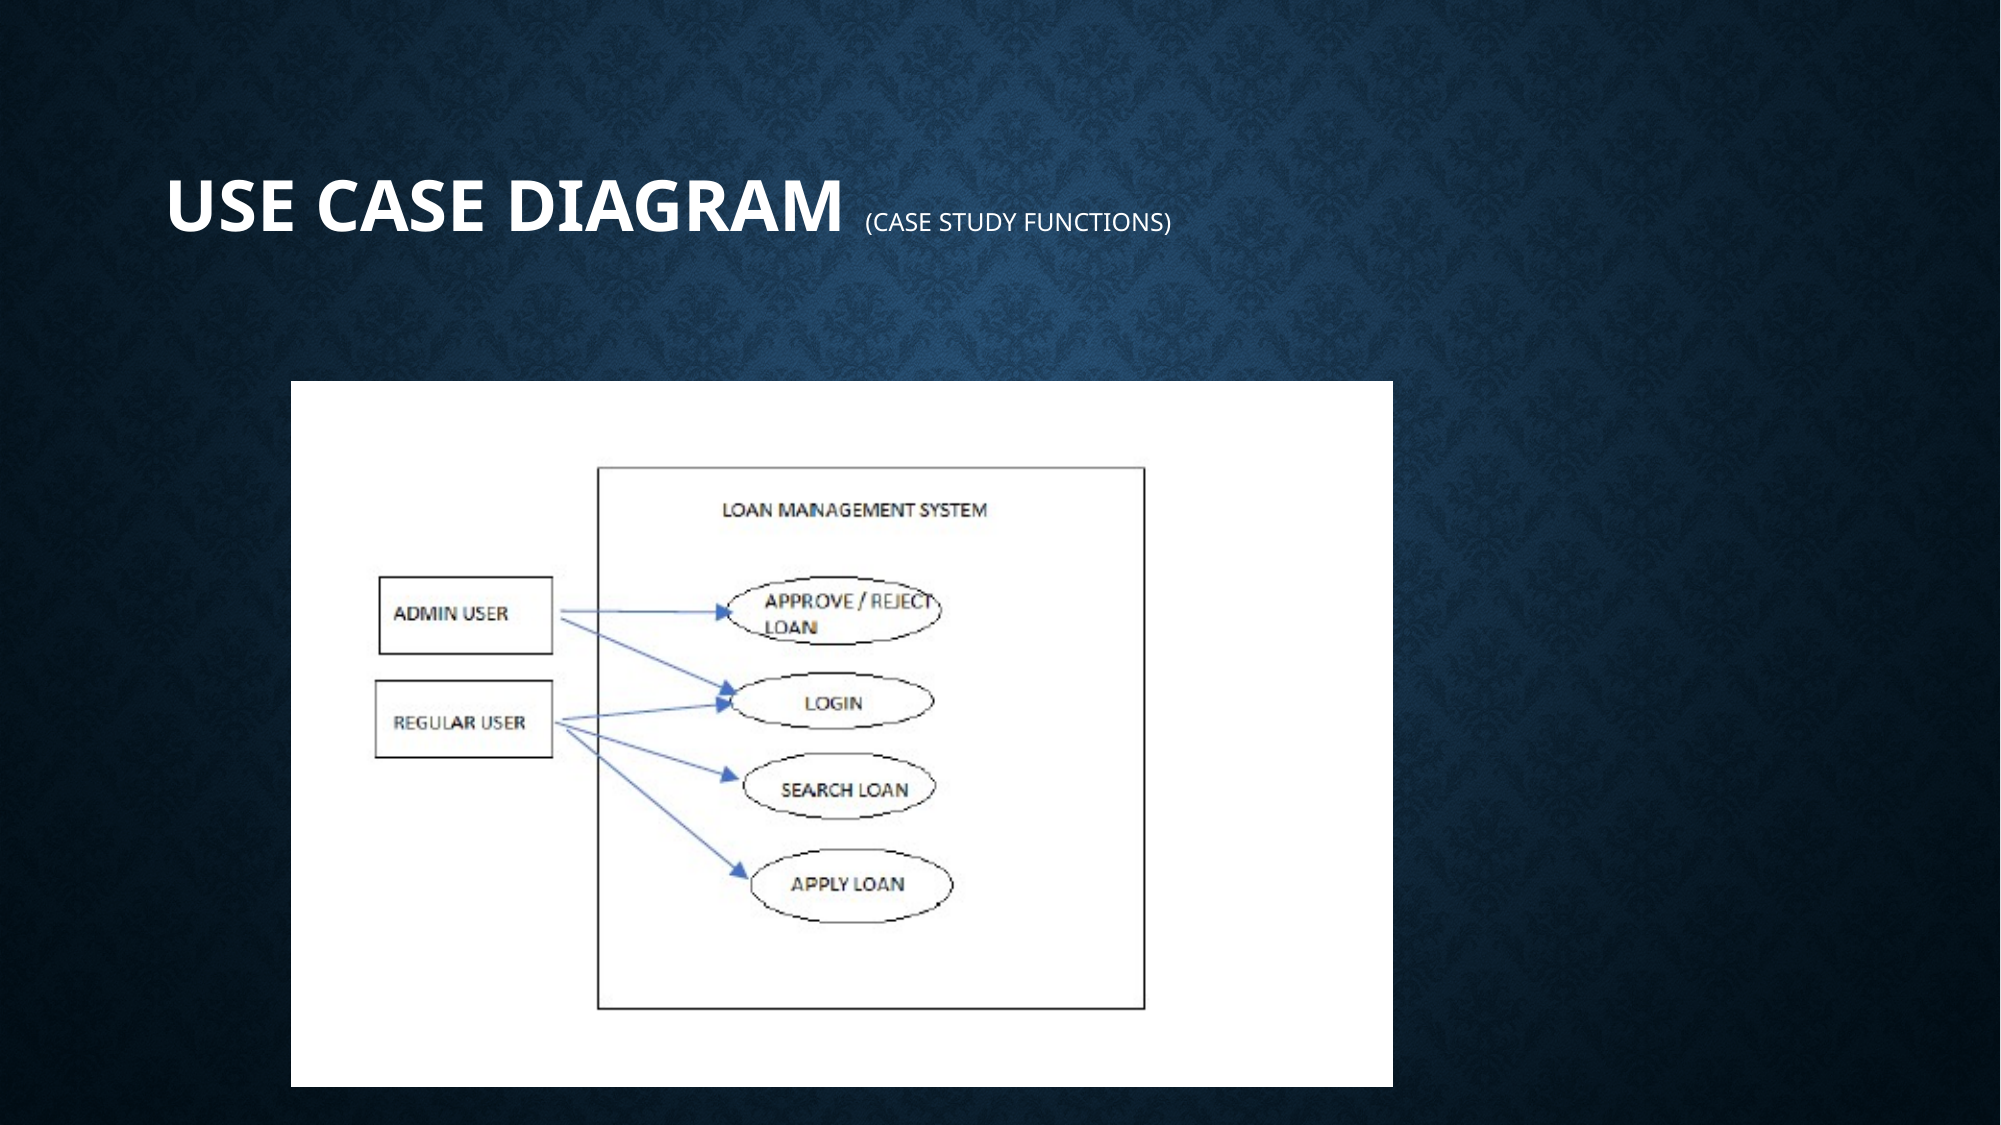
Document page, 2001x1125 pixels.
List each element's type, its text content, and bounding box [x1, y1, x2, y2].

picture [290, 380, 1394, 1087]
title Use case diagram (Case study Functions) [149, 99, 1849, 318]
